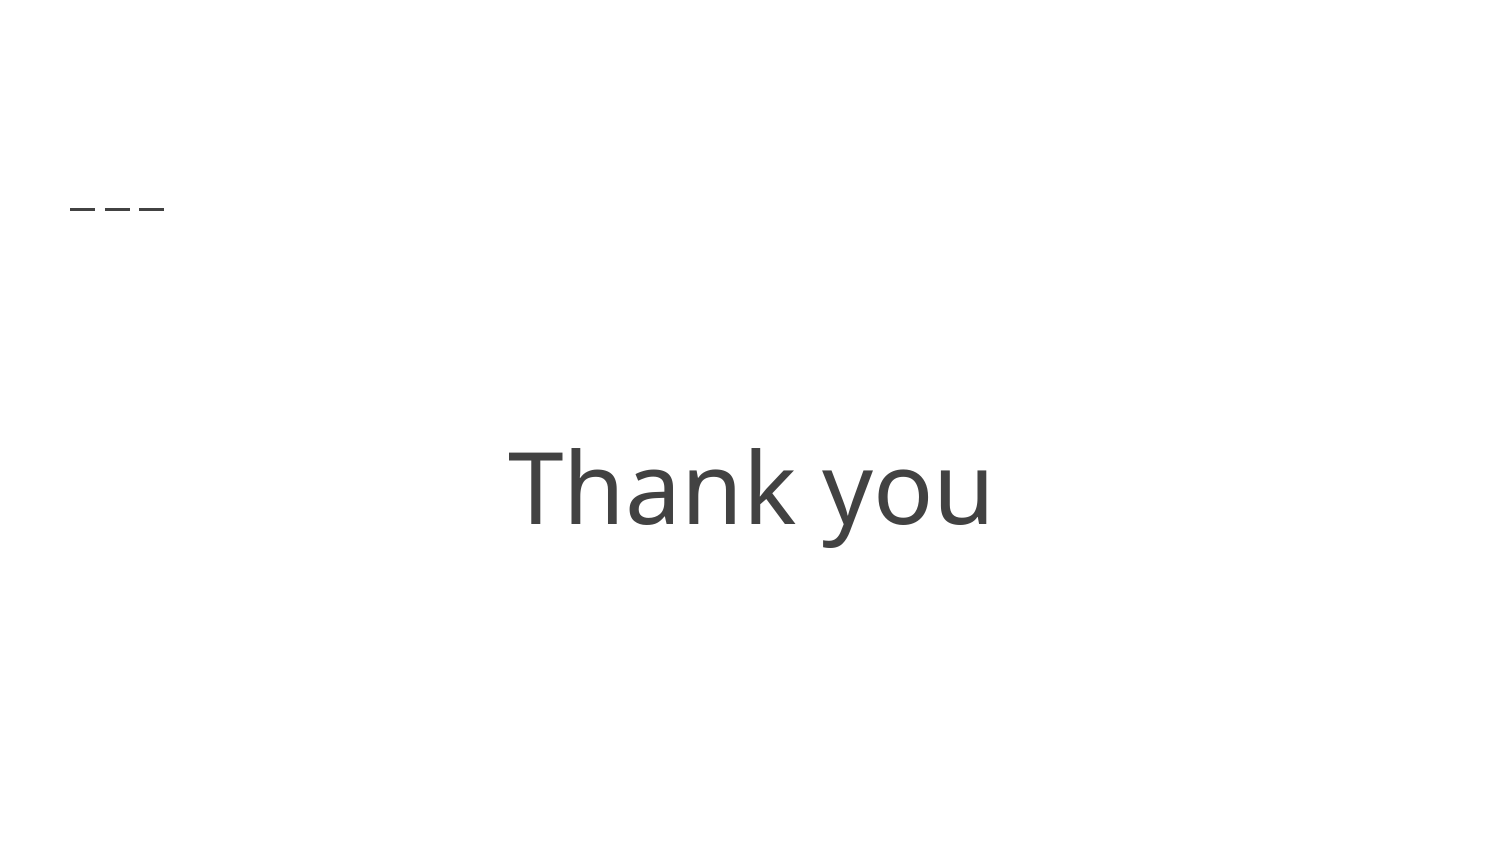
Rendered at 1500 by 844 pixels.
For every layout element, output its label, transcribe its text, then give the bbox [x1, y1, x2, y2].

list Thank you [295, 391, 1219, 615]
